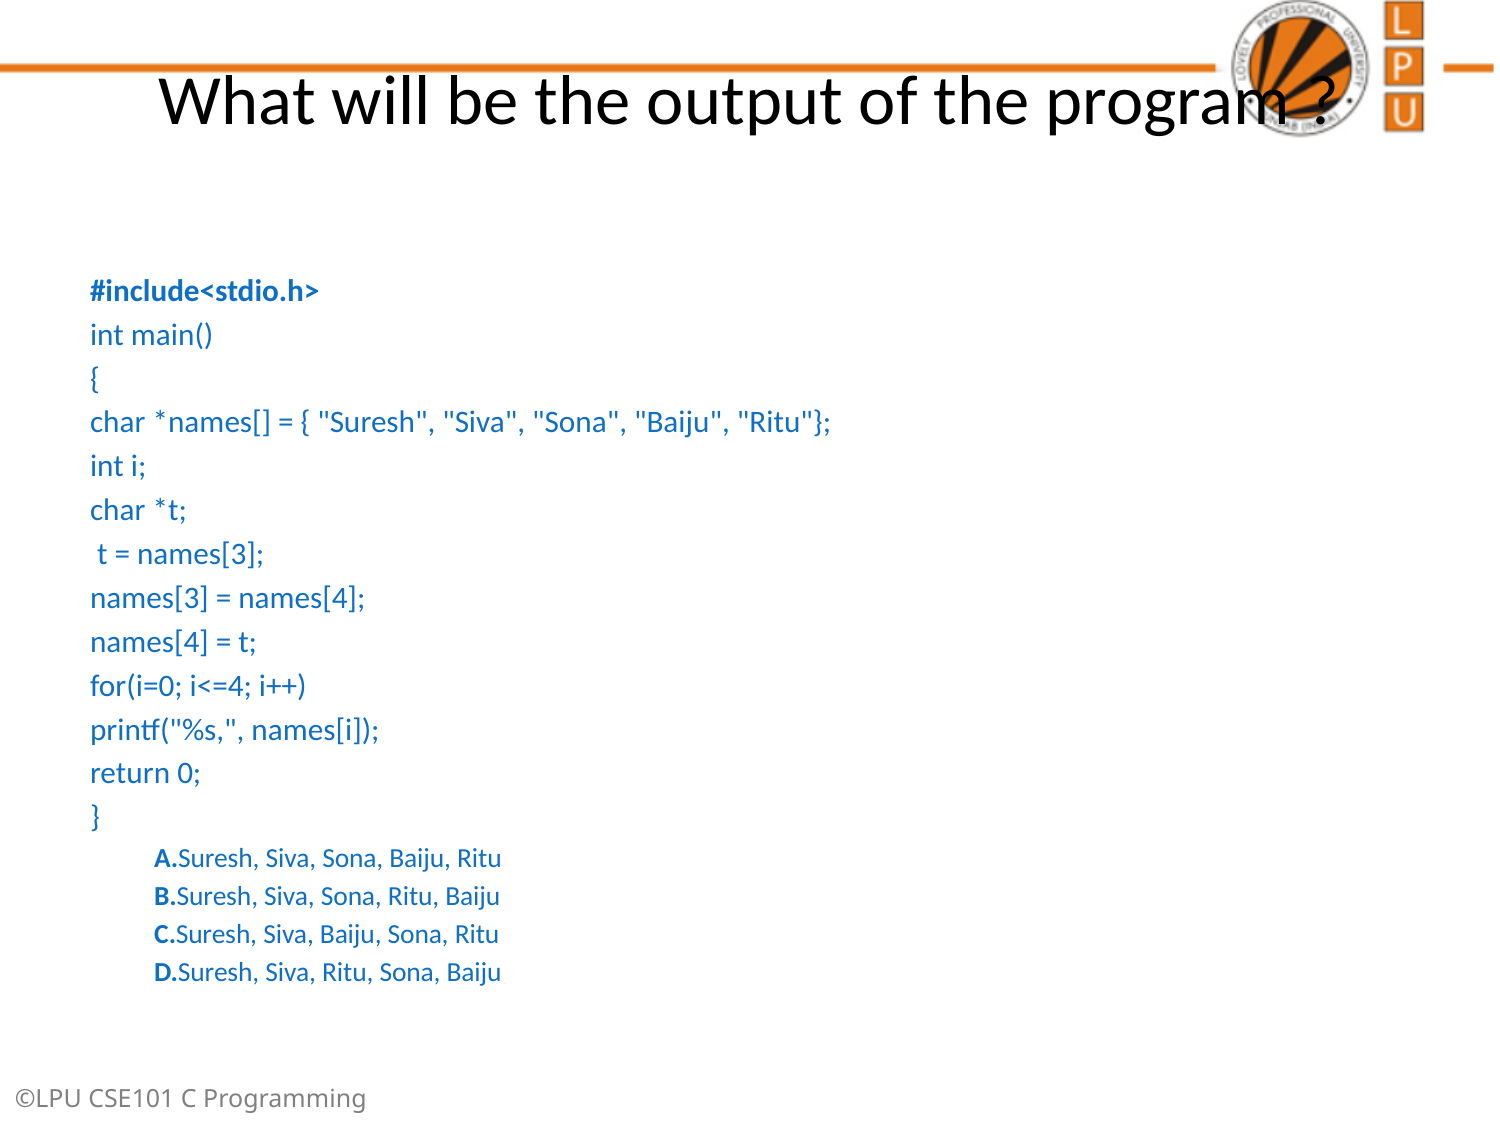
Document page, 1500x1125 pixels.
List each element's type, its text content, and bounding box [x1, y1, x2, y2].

picture [0, 0, 1497, 155]
title What will be the output of the program ? [75, 45, 1425, 233]
list #include<stdio.h> int main() { char *names[] = { "Suresh", "Siva", "Sona", "Baiju", "Ritu"}; int i; char *t; t = names[3]; names[3] = names[4]; names[4] = t; for(i=0; i<=4; i++) printf("%s,", names[i]); return 0; } A.Suresh, Siva, Sona, Baiju, Ritu B.Suresh, Siva, Sona, Ritu, Baiju C.Suresh, Siva, Baiju, Sona, Ritu D.Suresh, Siva, Ritu, Sona, Baiju [75, 262, 1425, 1005]
